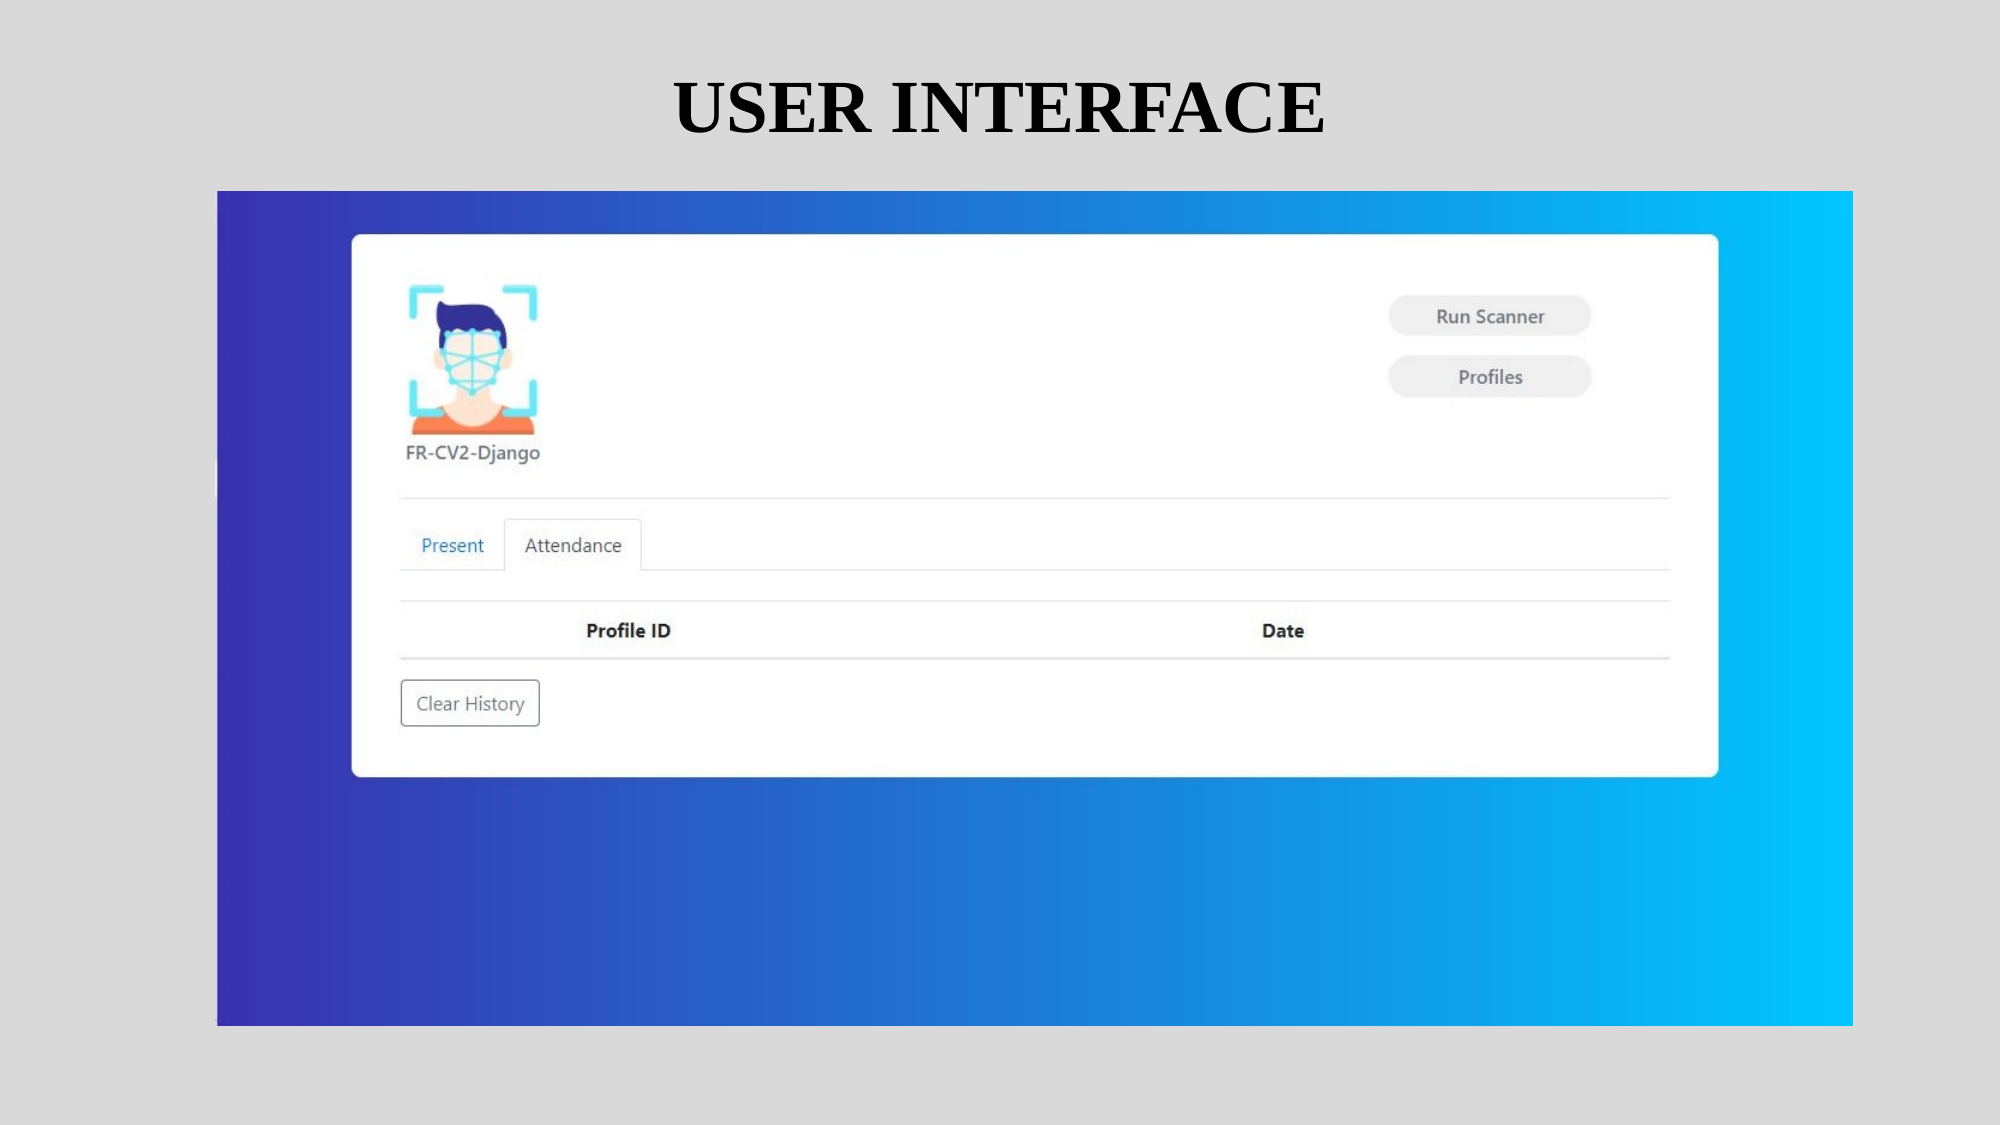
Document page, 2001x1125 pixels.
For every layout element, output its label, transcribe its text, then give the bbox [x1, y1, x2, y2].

picture [215, 191, 1719, 1026]
text_box USER INTERFACE [249, 59, 1750, 158]
